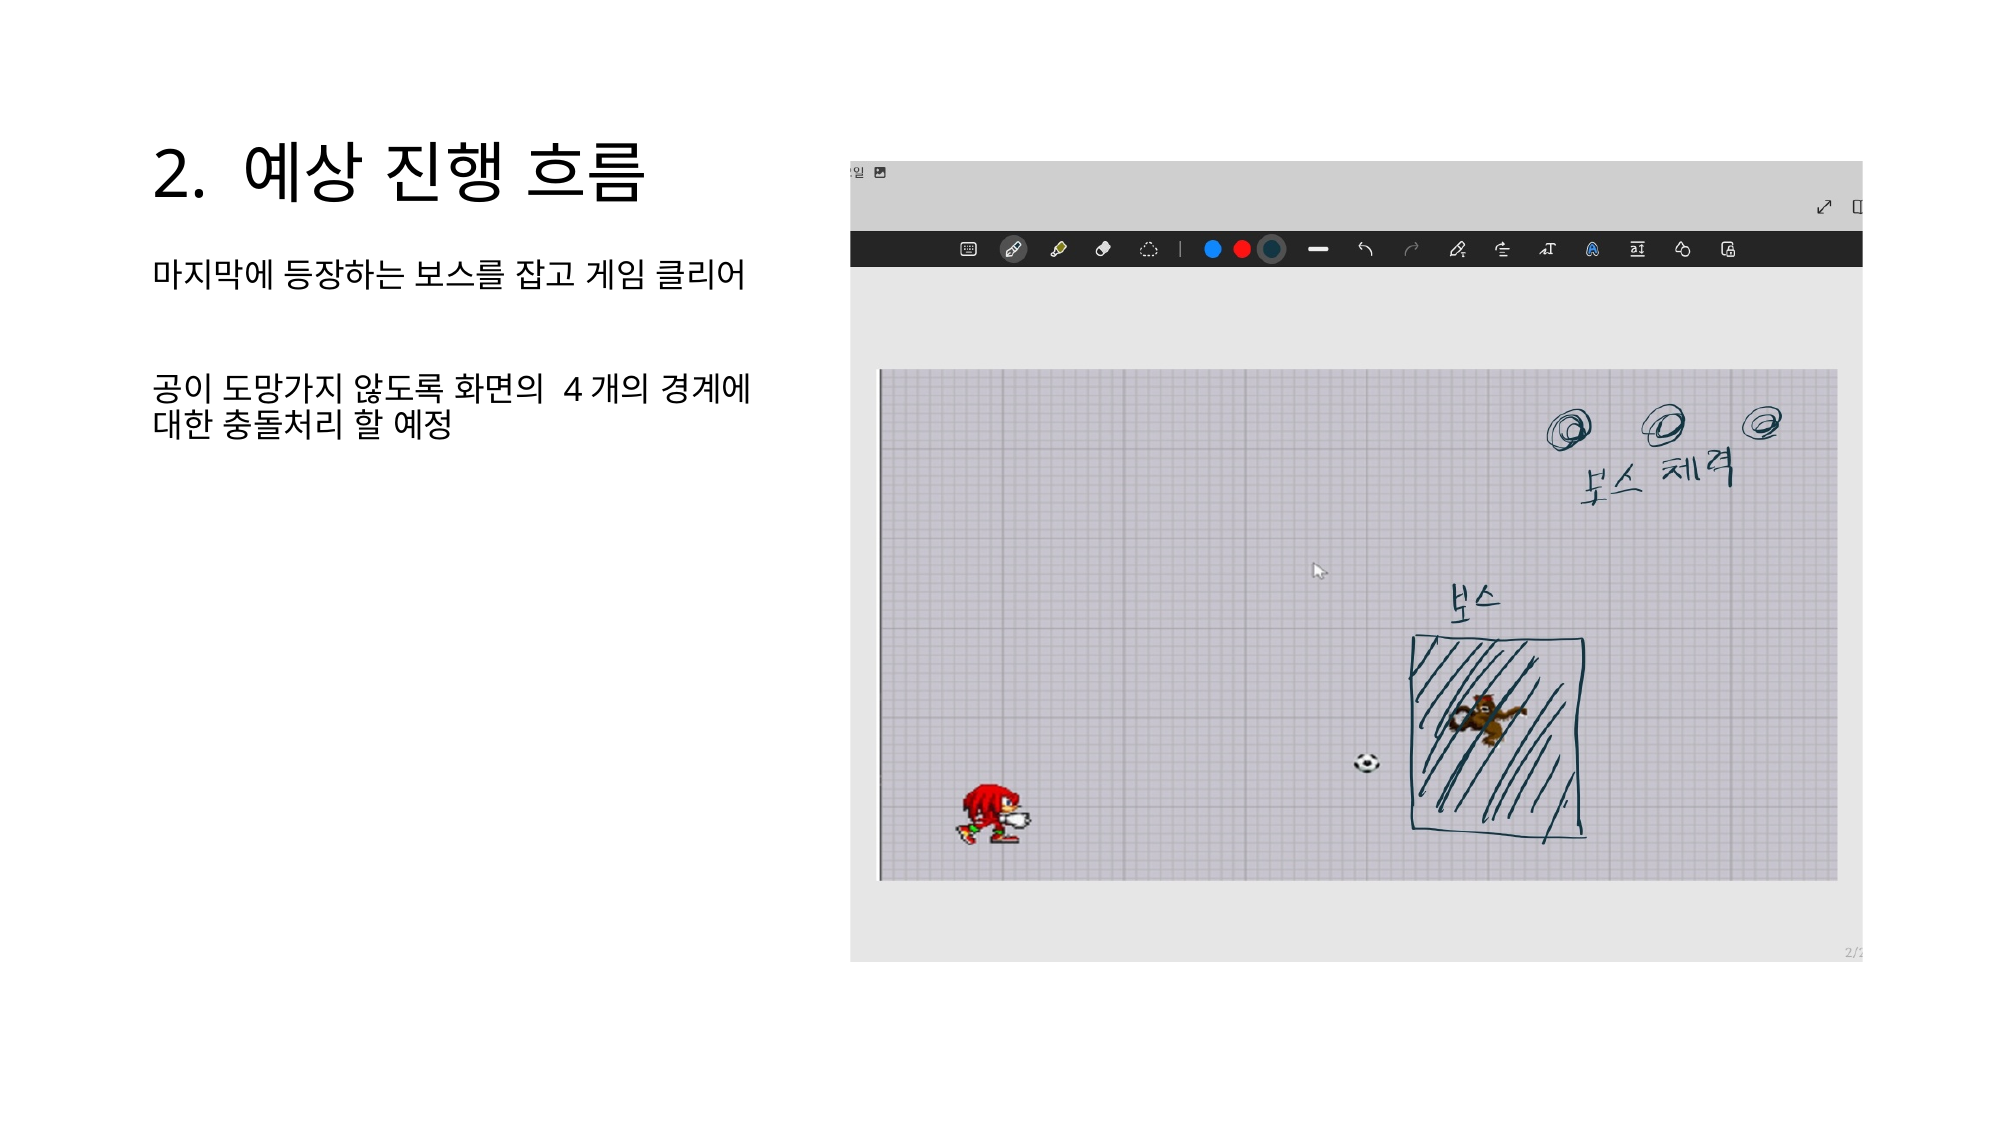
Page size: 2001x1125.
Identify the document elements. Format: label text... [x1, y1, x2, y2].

title 2. 예상 진행 흐름 [137, 75, 783, 220]
list 마지막에 등장하는 보스를 잡고 게임 클리어 공이 도망가지 않도록 화면의 4개의 경계에 대한 충돌처리 할 예정 [137, 251, 783, 963]
picture [850, 161, 1863, 962]
